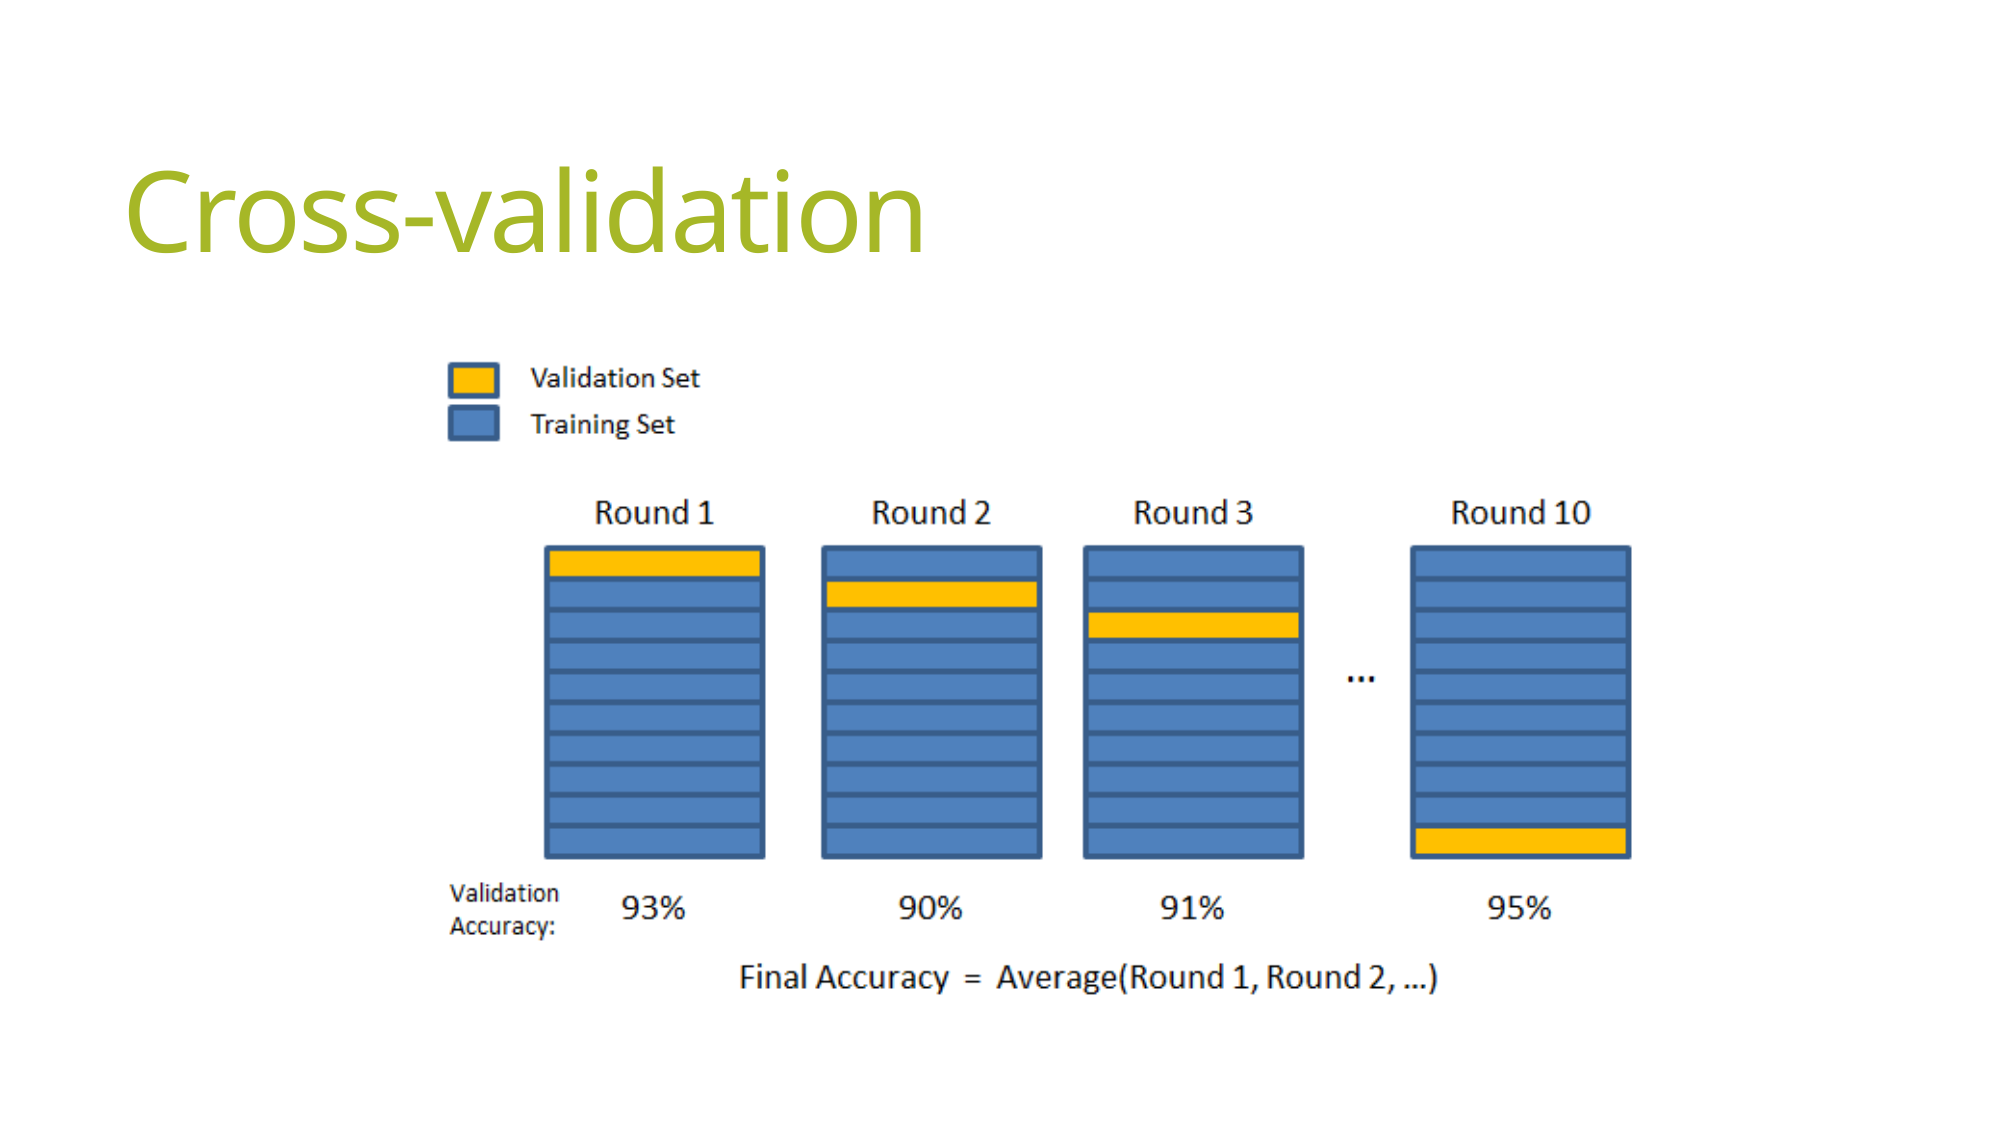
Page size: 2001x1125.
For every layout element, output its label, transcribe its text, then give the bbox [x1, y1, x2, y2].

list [431, 353, 1732, 1039]
title Cross-validation [107, 81, 1875, 354]
